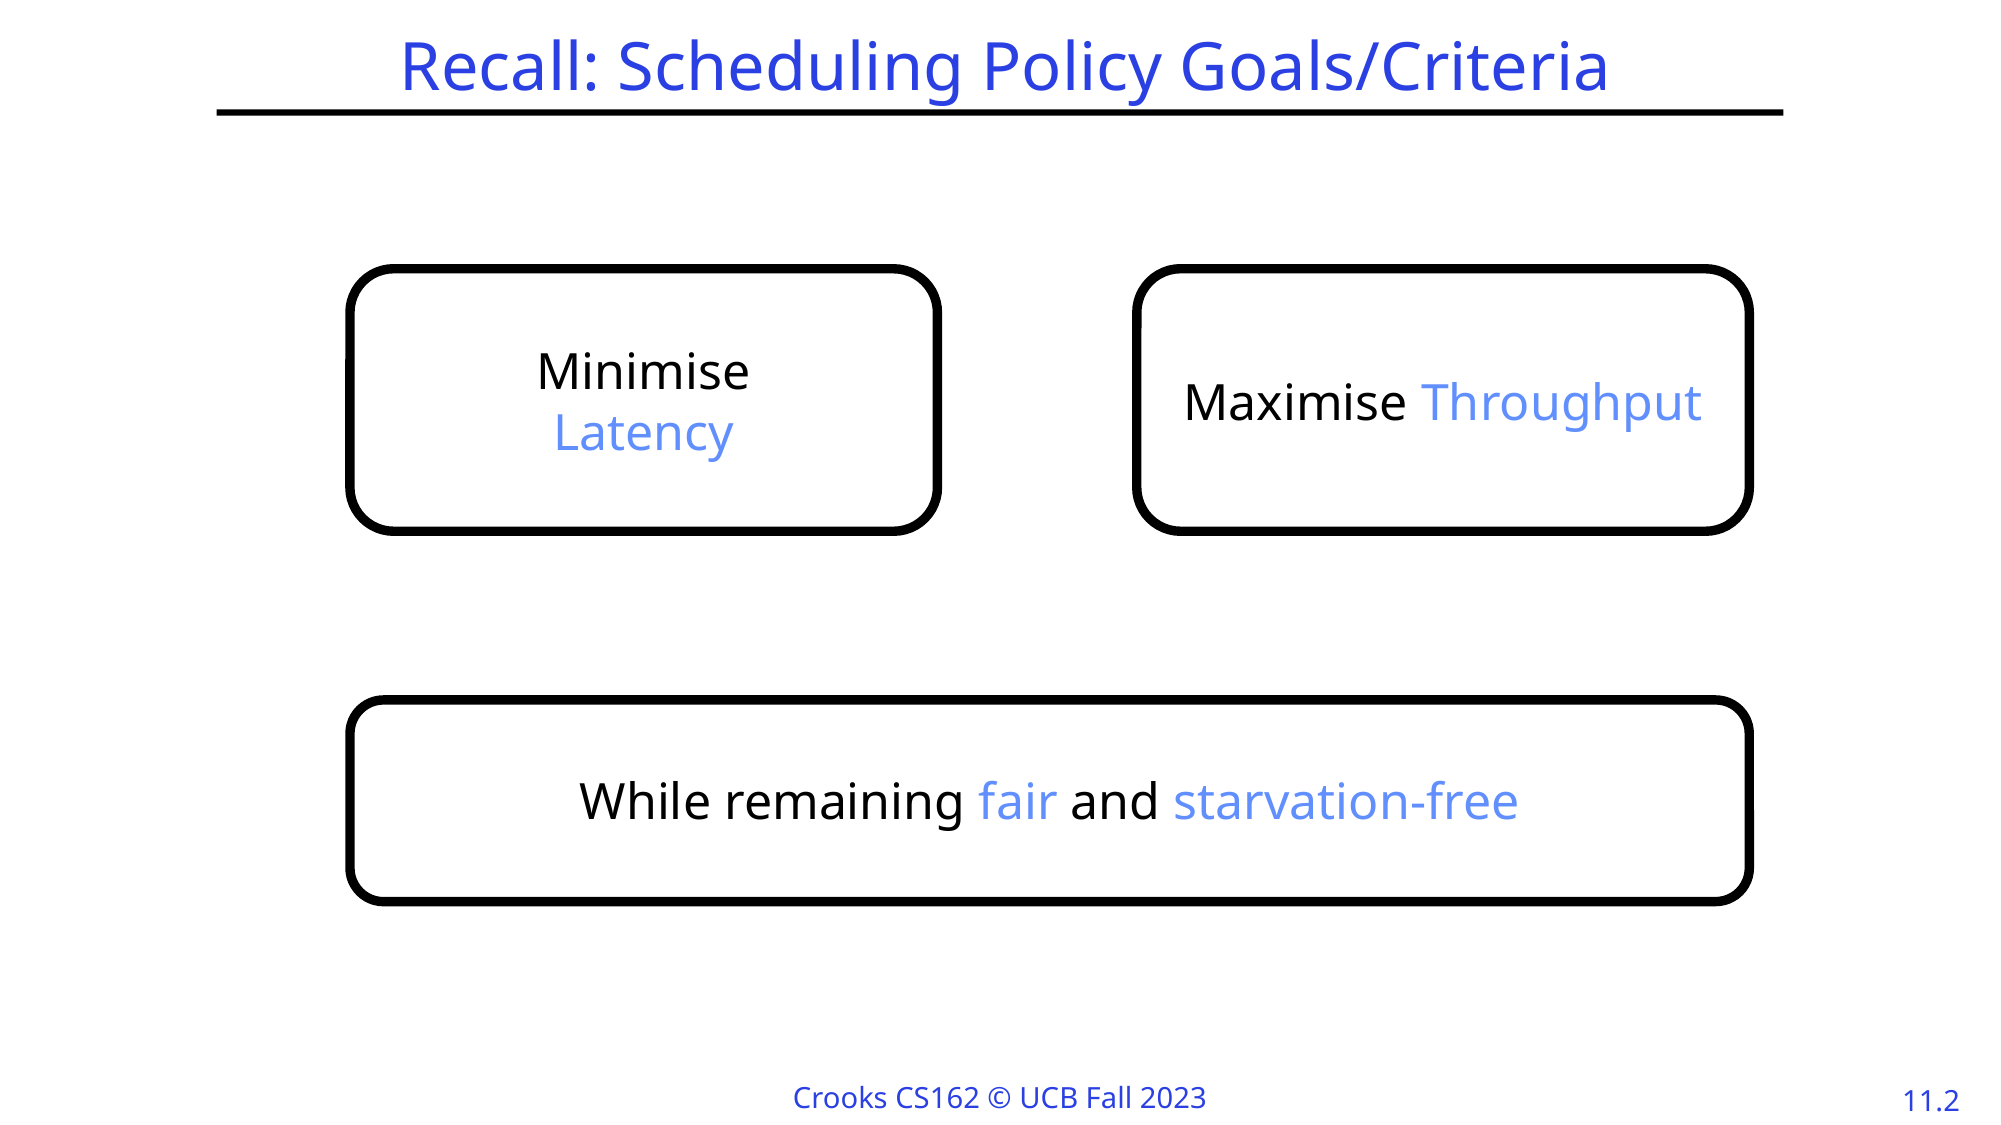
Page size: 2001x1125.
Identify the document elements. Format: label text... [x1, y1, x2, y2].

text_box Maximise Throughput [1136, 268, 1750, 532]
text_box While remaining fair and starvation-free [349, 699, 1750, 902]
text_box Minimise Latency [349, 268, 938, 532]
title Recall: Scheduling Policy Goals/Criteria [12, 24, 2000, 113]
